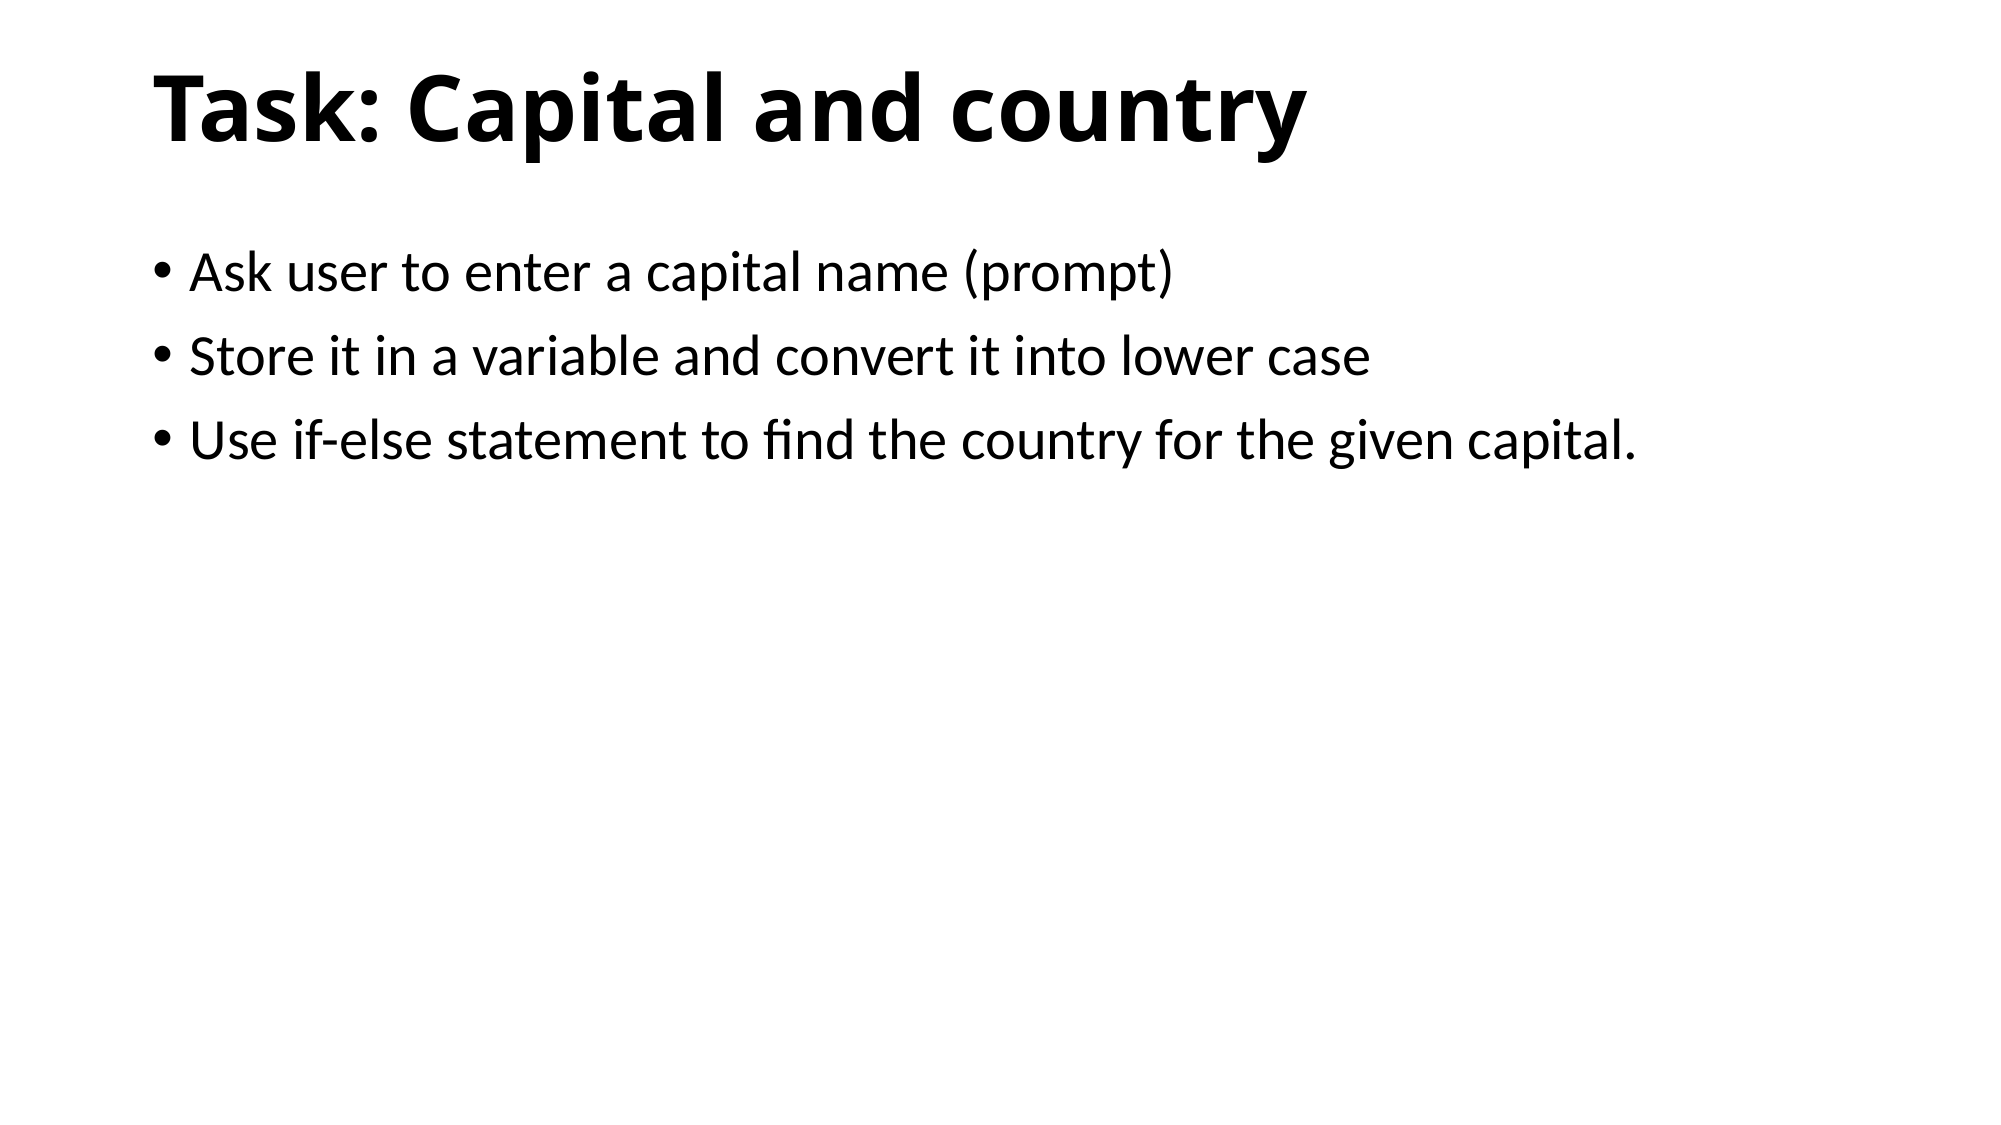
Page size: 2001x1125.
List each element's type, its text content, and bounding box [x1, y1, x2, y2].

list Ask user to enter a capital name (prompt) Store it in a variable and convert it into lower case Use if-else statement to find the country for the given capital. [137, 234, 1863, 1058]
title Task: Capital and country [137, 33, 1863, 190]
